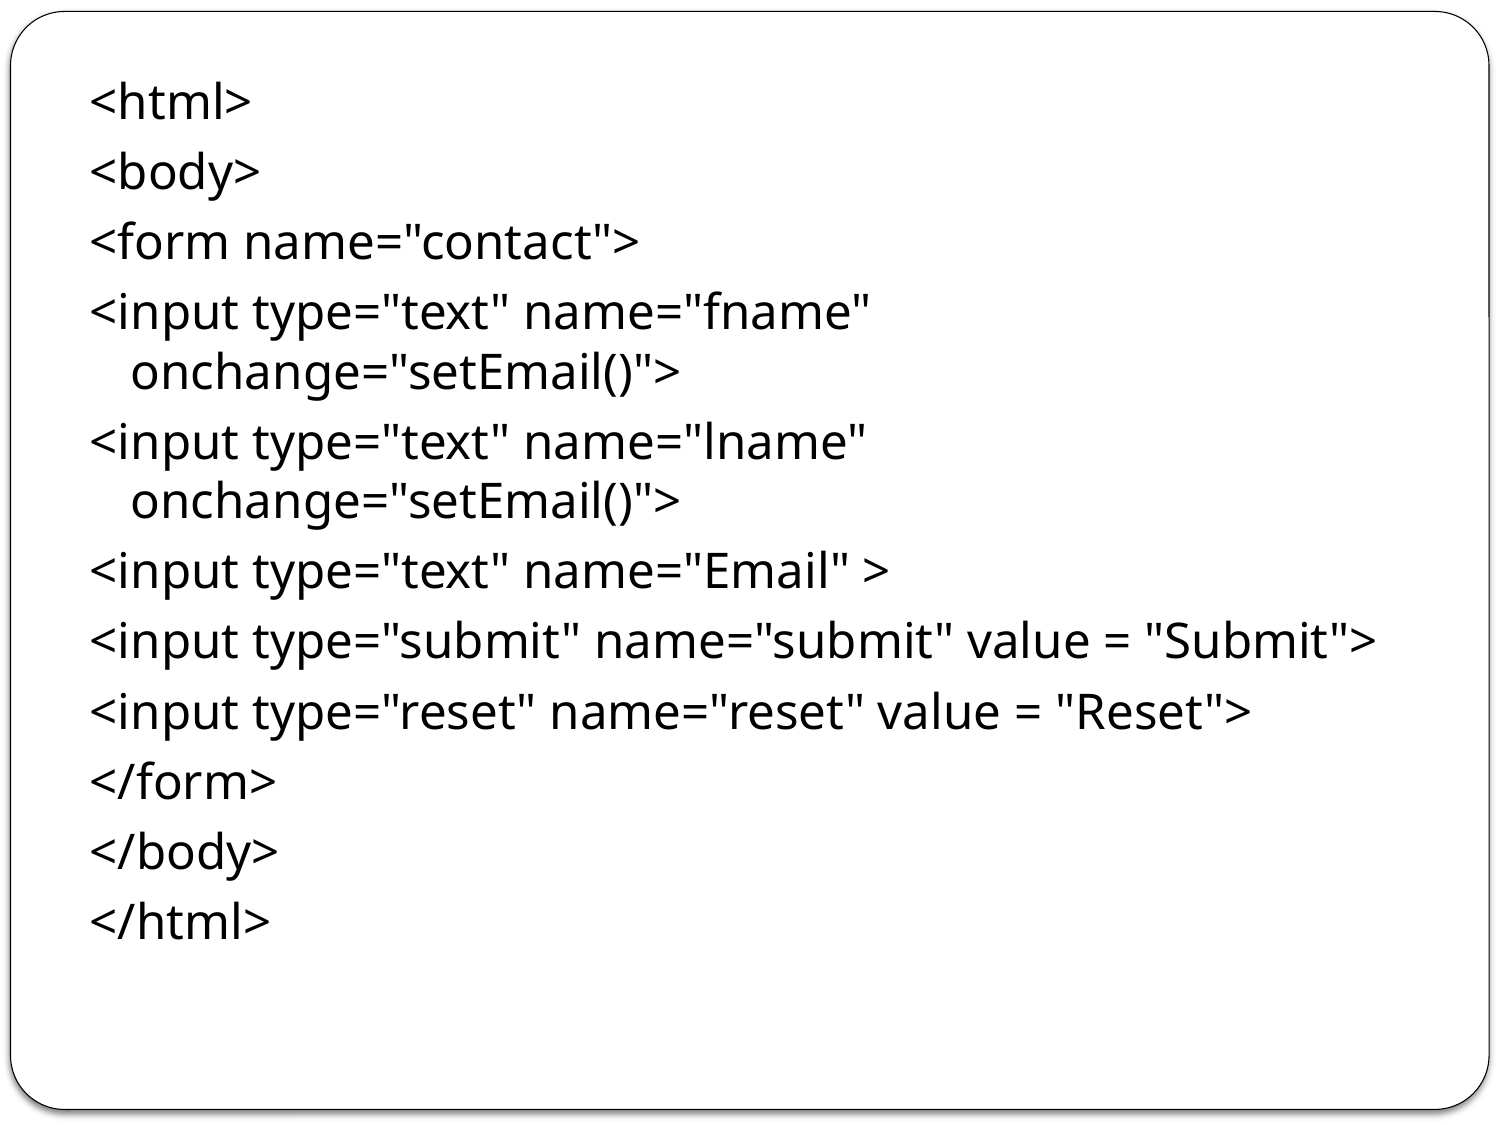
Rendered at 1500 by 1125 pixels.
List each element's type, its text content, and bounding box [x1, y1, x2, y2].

list <html> <body> <form name="contact"> <input type="text" name="fname" onchange="setEmail()"> <input type="text" name="lname" onchange="setEmail()"> <input type="text" name="Email" > <input type="submit" name="submit" value = "Submit"> <input type="reset" name="reset" value = "Reset"> </form> </body> </html> [75, 62, 1425, 1005]
